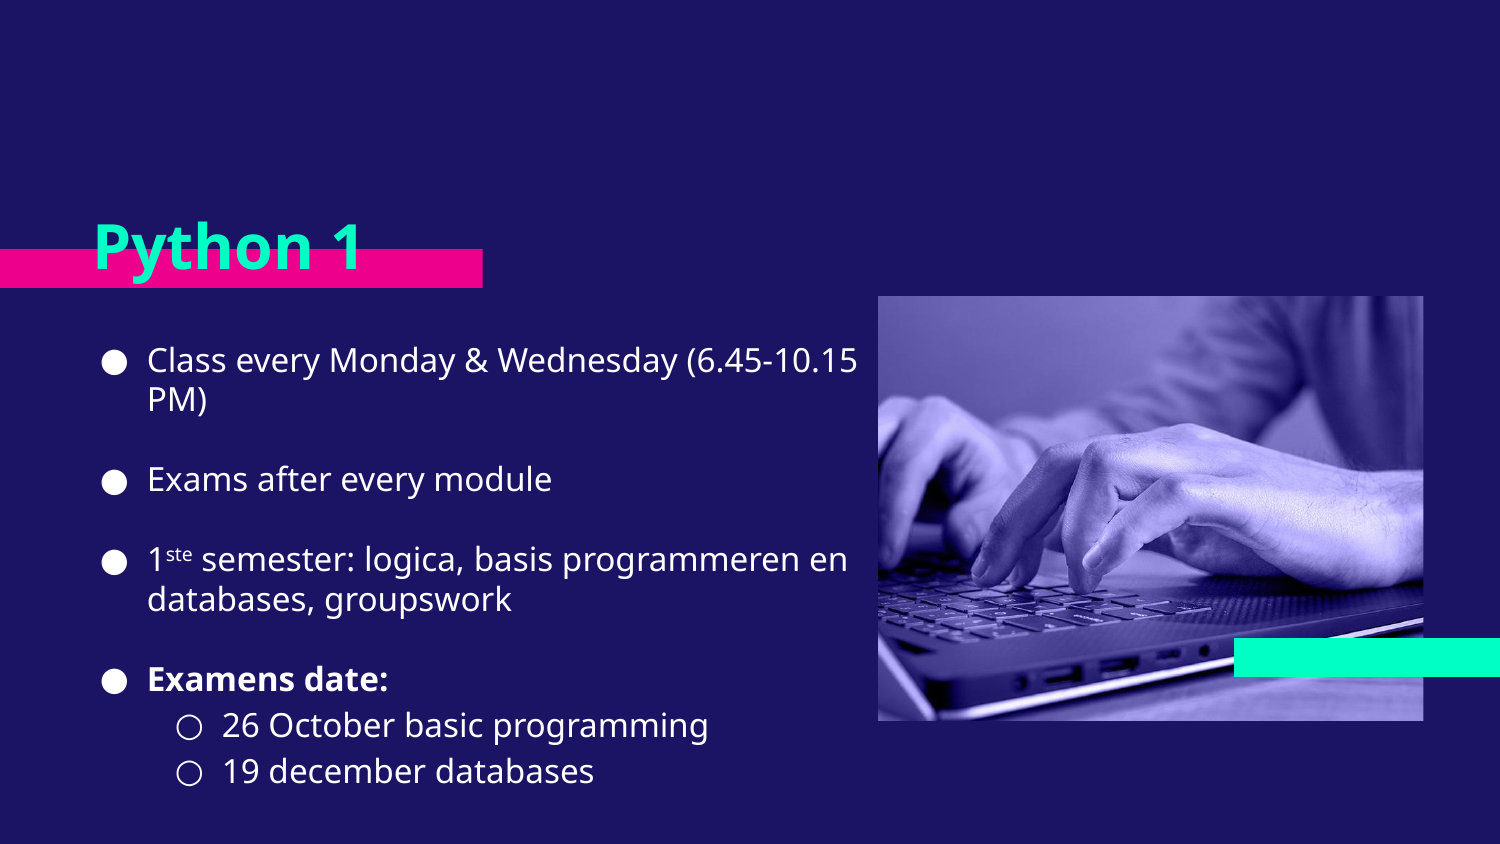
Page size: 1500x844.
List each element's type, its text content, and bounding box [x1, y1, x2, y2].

picture [877, 296, 1424, 721]
list Class every Monday & Wednesday (6.45-10.15 PM) Exams after every module 1ste semester: logica, basis programmeren en databases, groupswork Examens date: 26 October basic programming 19 december databases [99, 323, 866, 776]
text_box [1427, 637, 1500, 678]
title Python 1 [92, 191, 677, 302]
